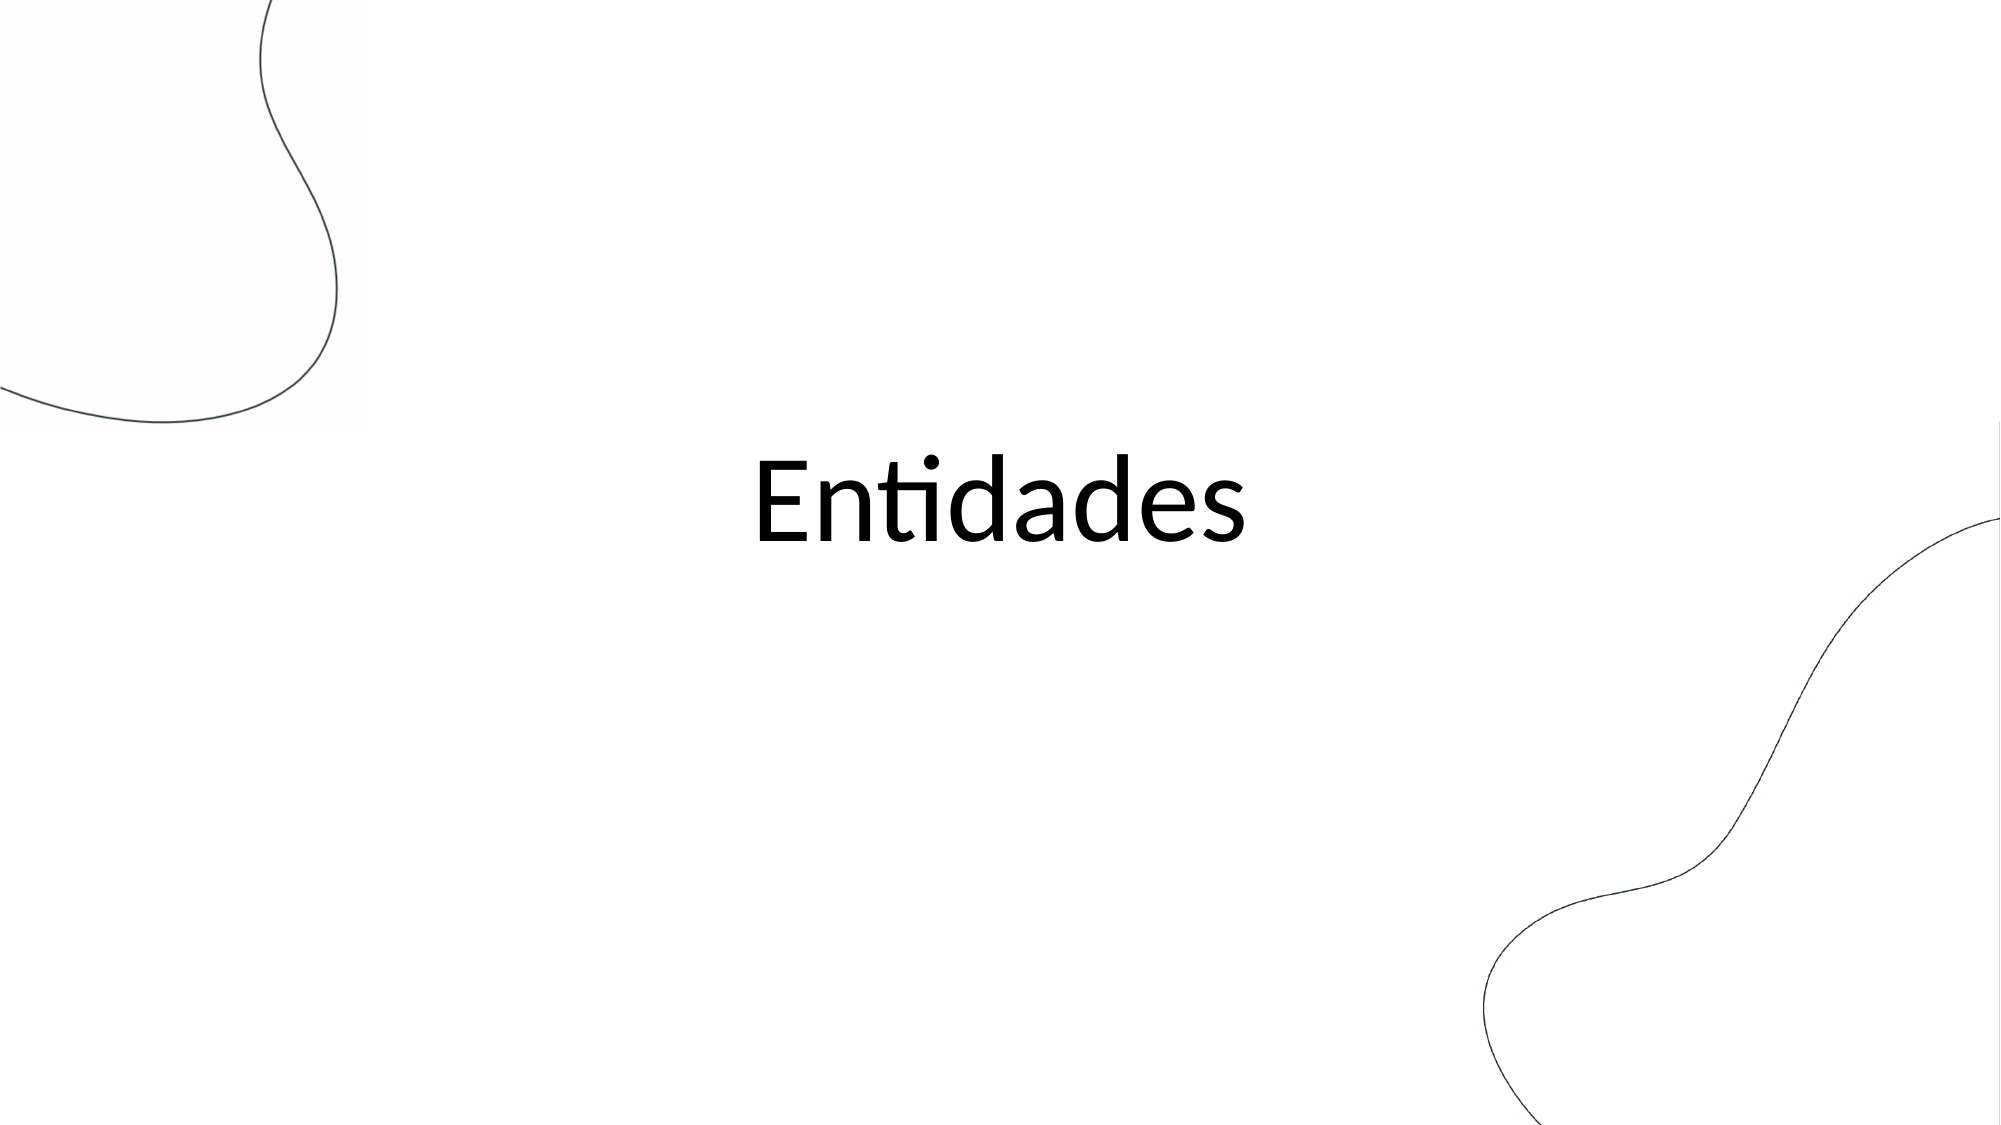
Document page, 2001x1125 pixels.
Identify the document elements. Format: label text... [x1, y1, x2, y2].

picture [0, 0, 398, 432]
title Entidades [249, 184, 1750, 576]
picture [1475, 422, 2000, 1125]
